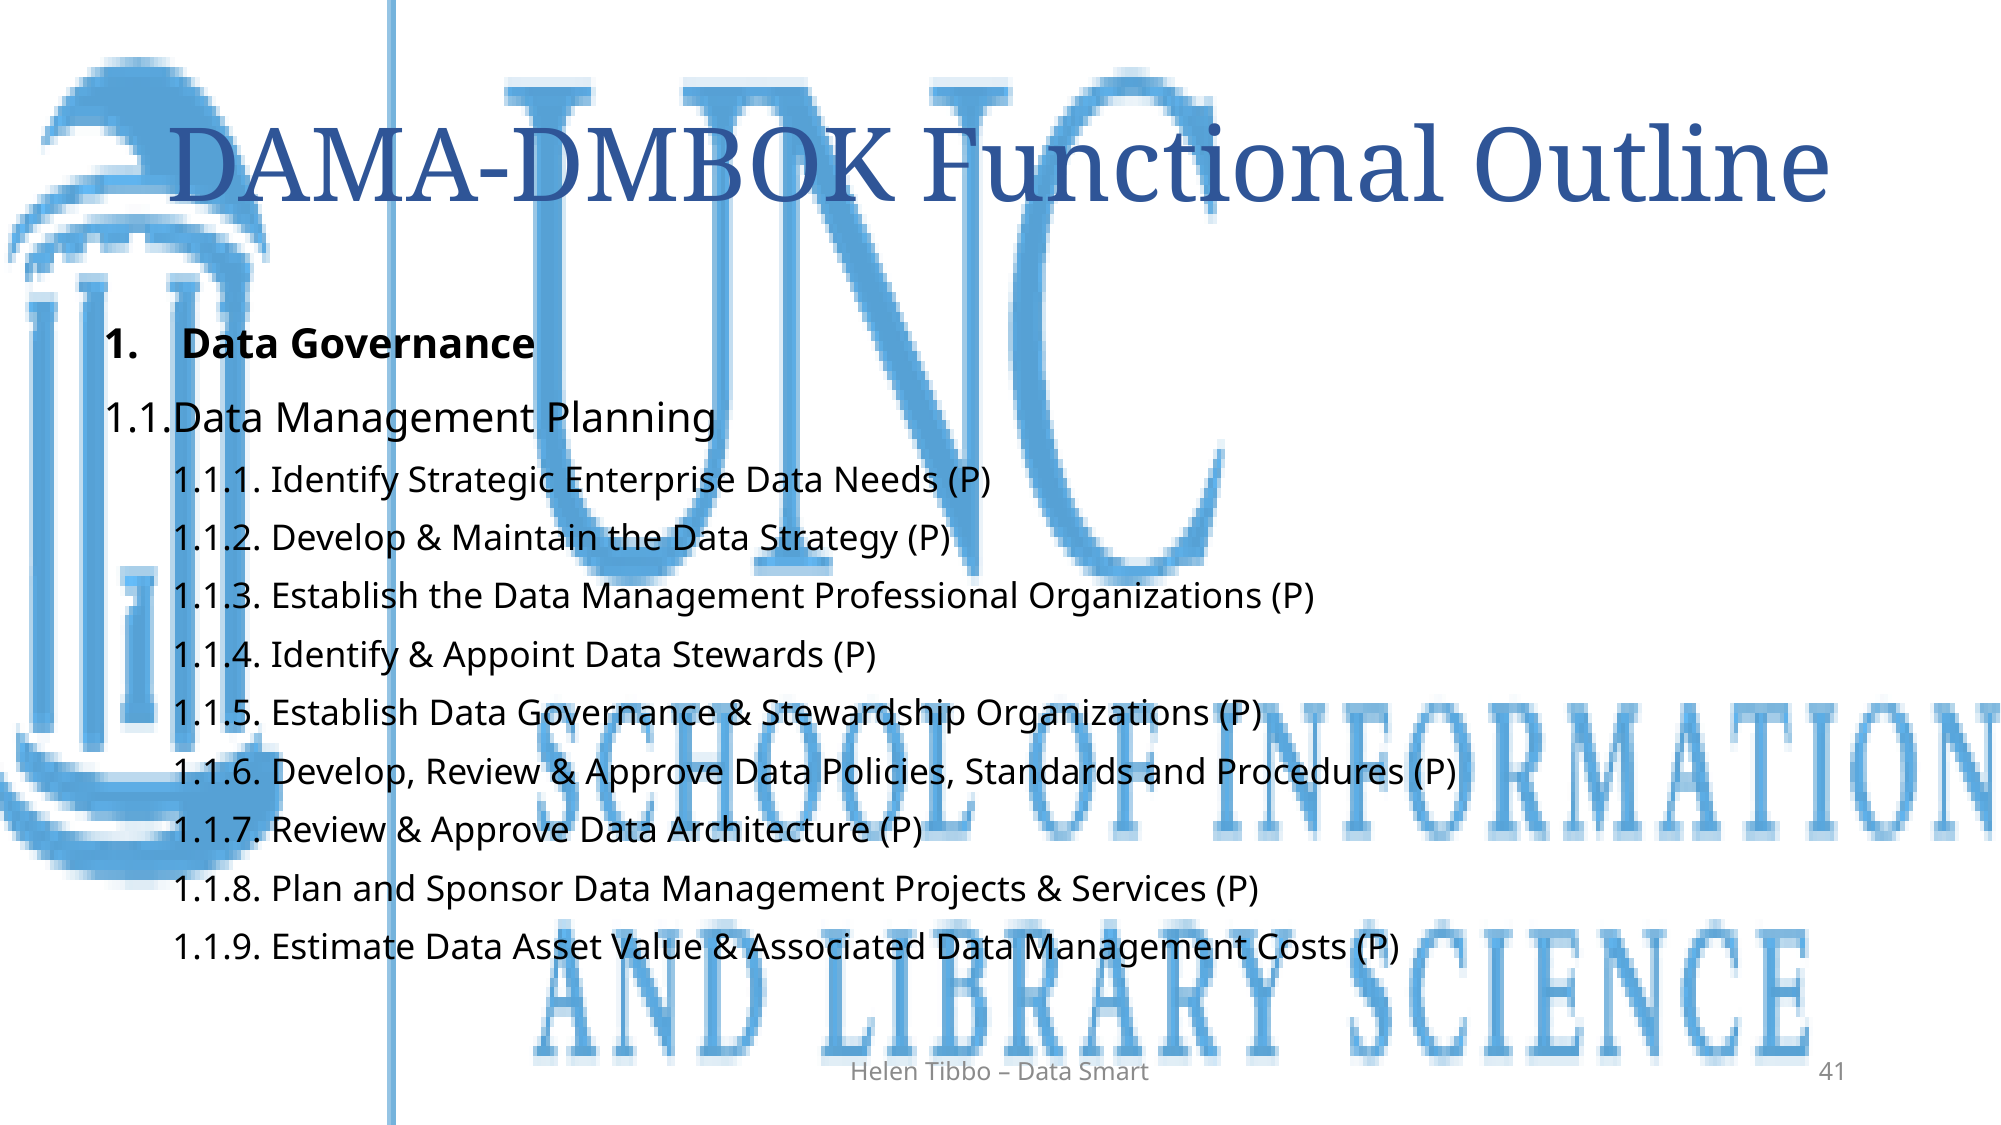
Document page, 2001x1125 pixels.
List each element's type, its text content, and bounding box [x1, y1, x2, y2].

slide_number 41 [1412, 1042, 1863, 1103]
list Data Governance 1.1.Data Management Planning 1.1.1. Identify Strategic Enterprise Data Needs (P) 1.1.2. Develop & Maintain the Data Strategy (P) 1.1.3. Establish the Data Management Professional Organizations (P) 1.1.4. Identify & Appoint Data Stewards (P) 1.1.5. Establish Data Governance & Stewardship Organizations (P) 1.1.6. Develop, Review & Approve Data Policies, Standards and Procedures (P) 1.1.7. Review & Approve Data Architecture (P) 1.1.8. Plan and Sponsor Data Management Projects & Services (P) 1.1.9. Estimate Data Asset Value & Associated Data Management Costs (P) [88, 299, 1844, 978]
footer Helen Tibbo – Data Smart [662, 1042, 1338, 1103]
title DAMA-DMBOK Functional Outline [137, 59, 1863, 278]
picture [0, 0, 2001, 1125]
